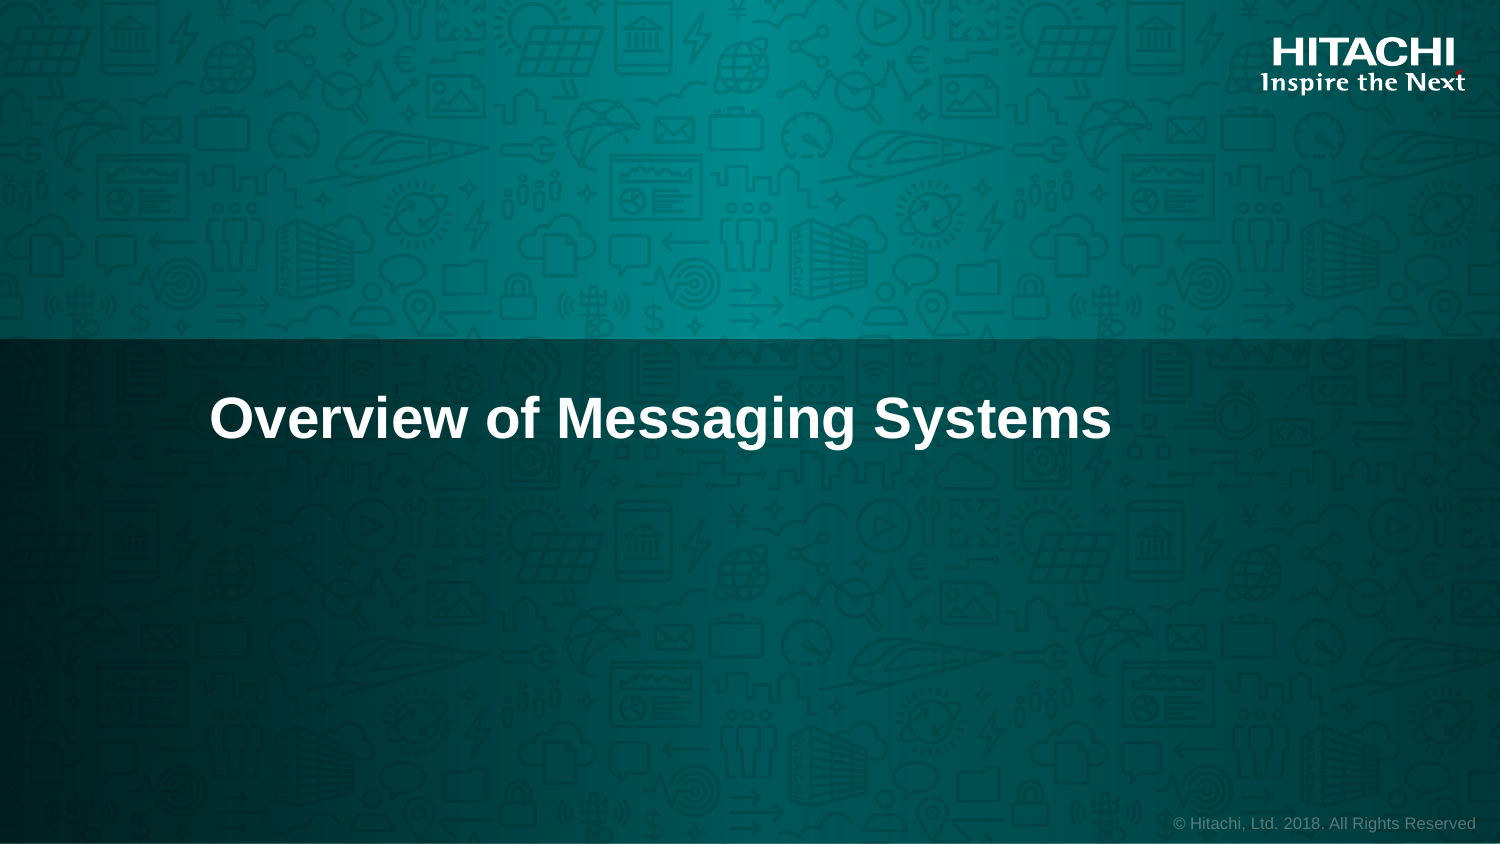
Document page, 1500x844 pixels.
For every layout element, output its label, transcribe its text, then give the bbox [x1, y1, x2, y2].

title Overview of Messaging Systems [194, 380, 1451, 520]
